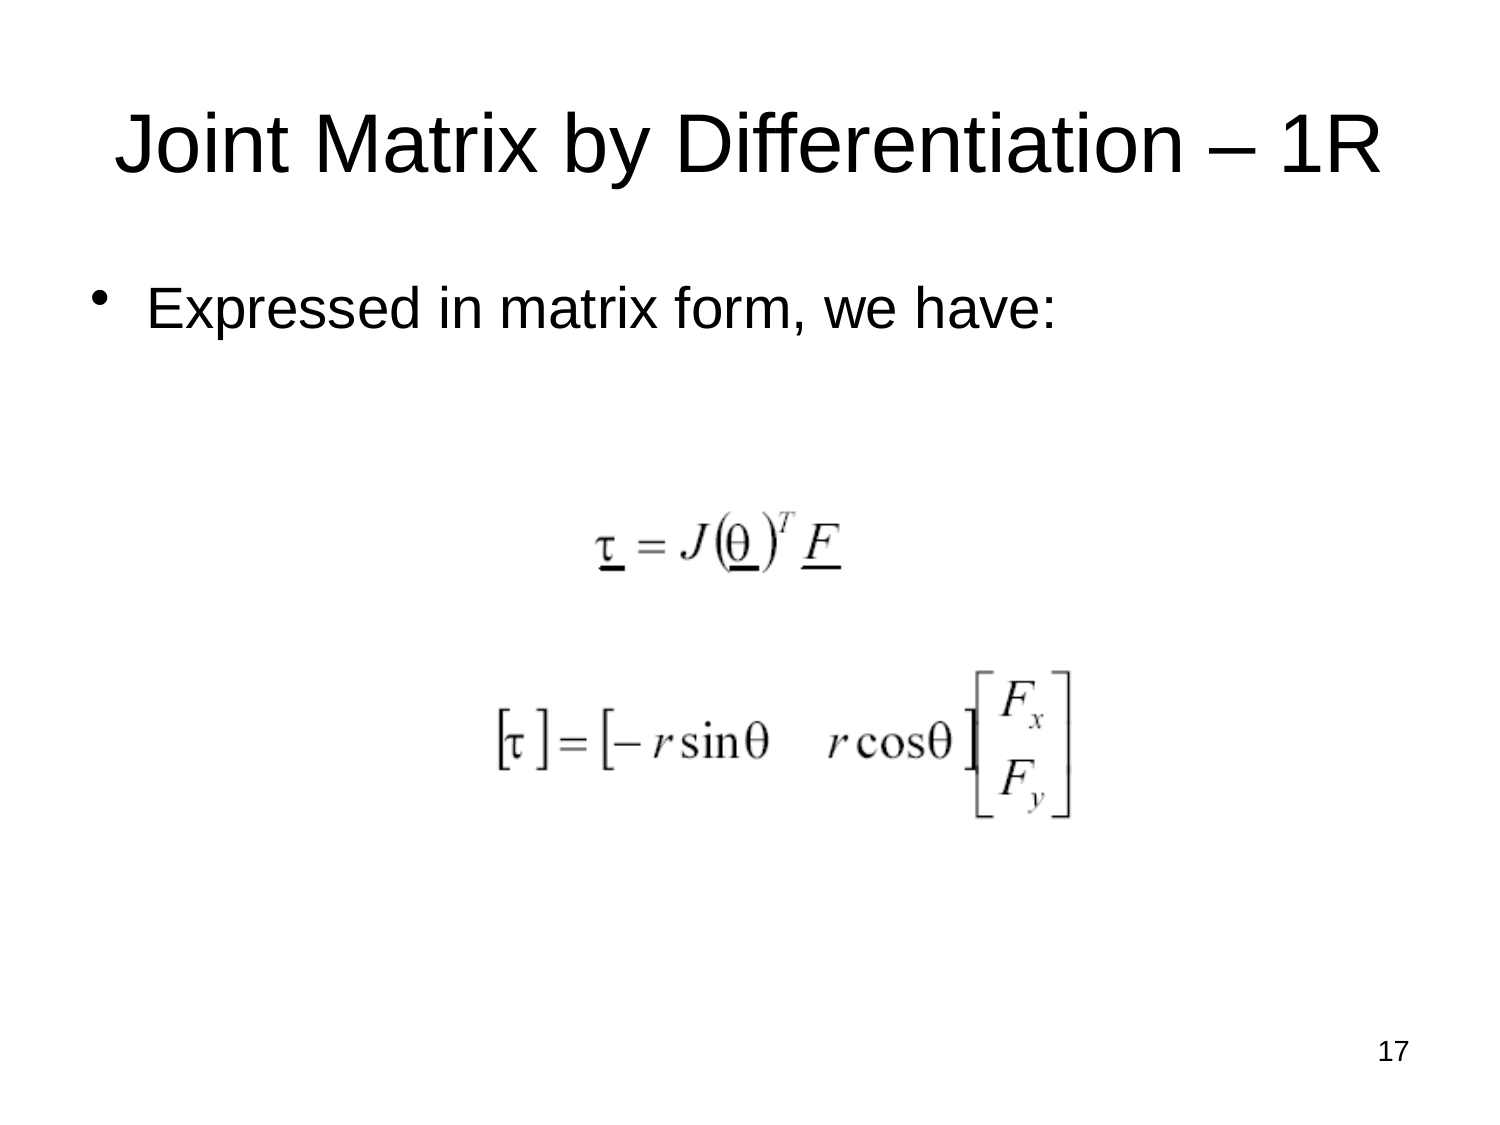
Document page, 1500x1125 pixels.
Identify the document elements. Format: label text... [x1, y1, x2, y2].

slide_number 17 [1074, 1024, 1426, 1103]
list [437, 449, 1151, 899]
list Expressed in matrix form, we have: [74, 262, 1426, 622]
title Joint Matrix by Differentiation – 1R [74, 44, 1426, 233]
